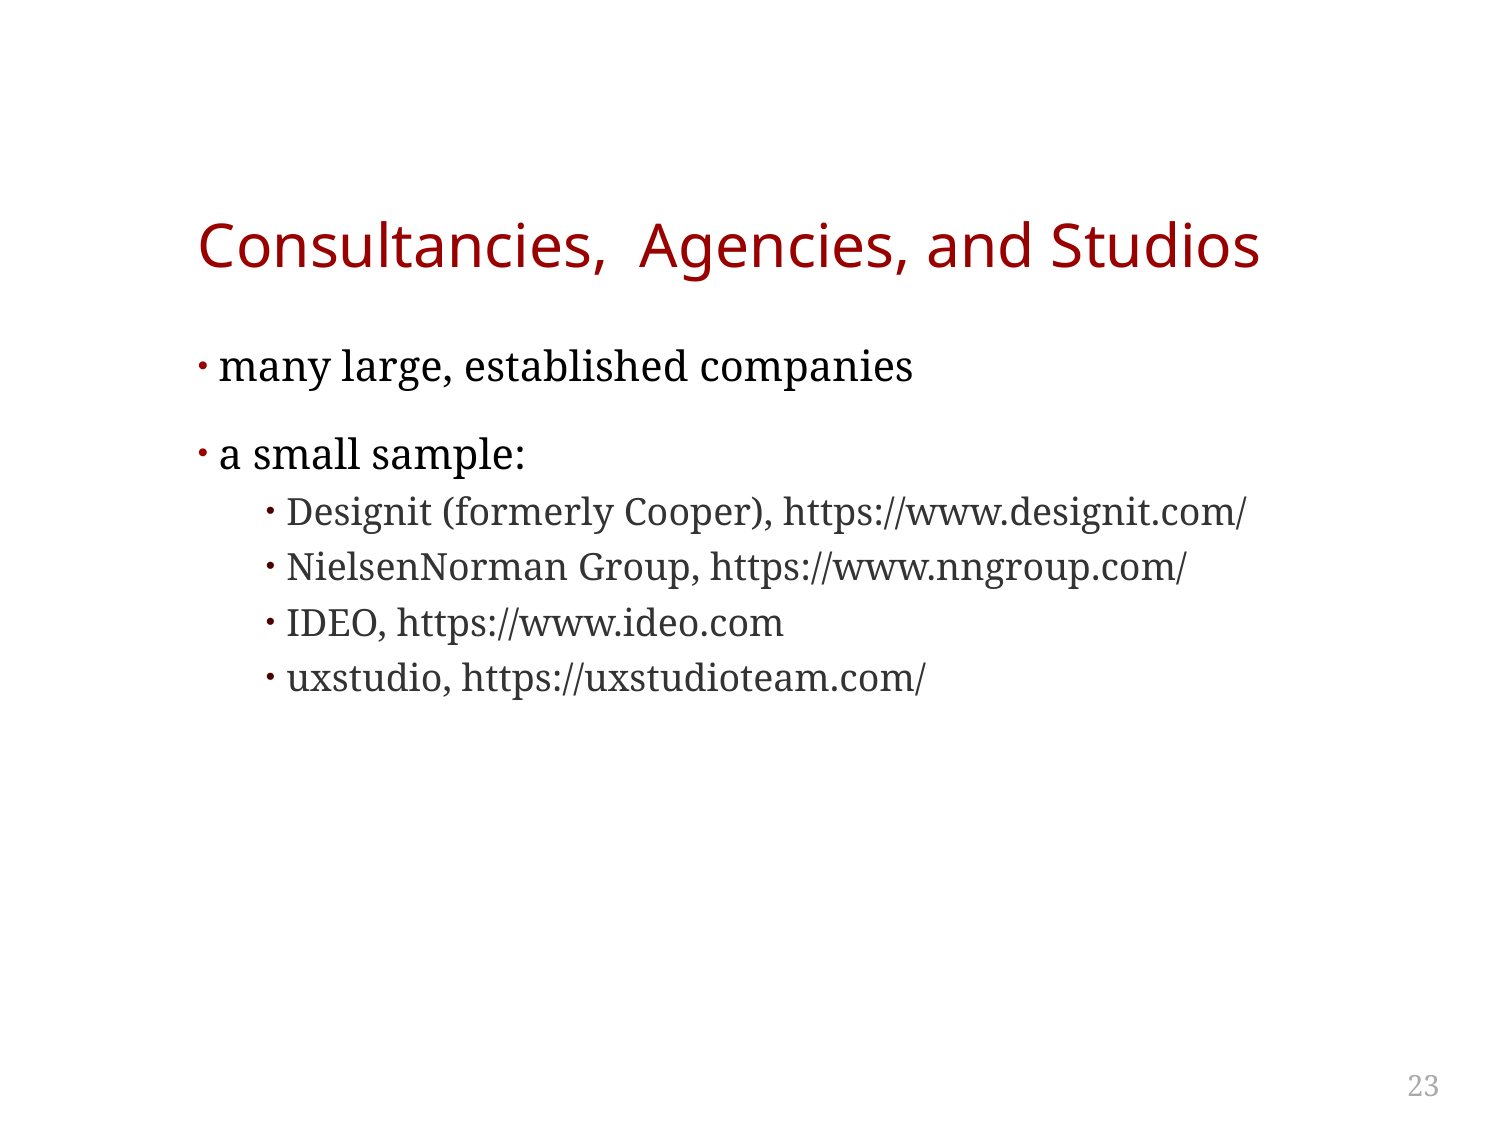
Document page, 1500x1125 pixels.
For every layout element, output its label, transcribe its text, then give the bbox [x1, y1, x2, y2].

title Consultancies, Agencies, and Studios [190, 203, 1310, 337]
slide_number 23 [1349, 1050, 1498, 1125]
list many large, established companies a small sample: Designit (formerly Cooper), https://www.designit.com/ NielsenNorman Group, https://www.nngroup.com/ IDEO, https://www.ideo.com uxstudio, https://uxstudioteam.com/ [190, 337, 1310, 1125]
